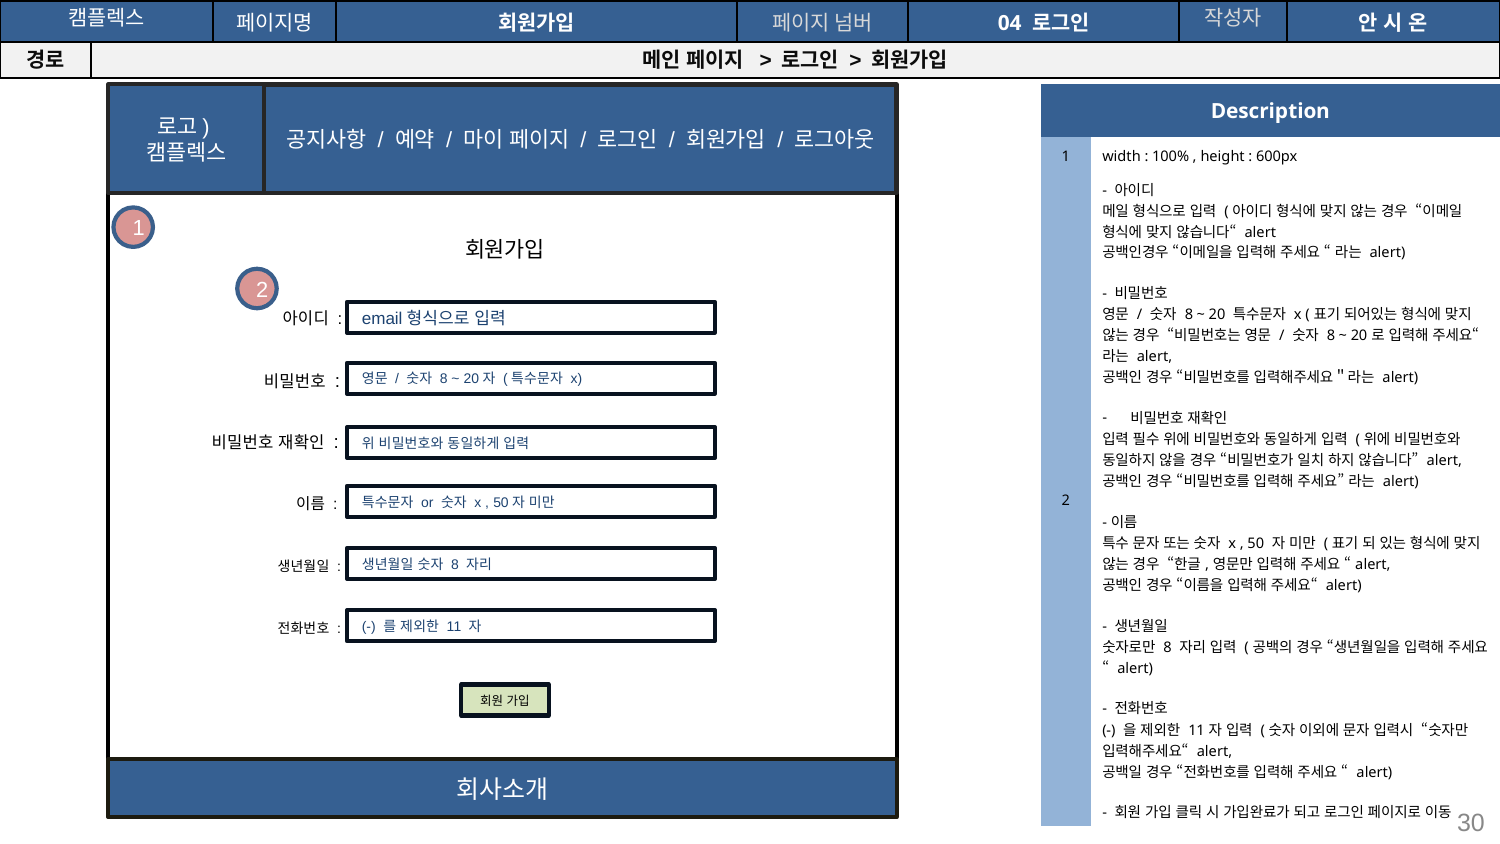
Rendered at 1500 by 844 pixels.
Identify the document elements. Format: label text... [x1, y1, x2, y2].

table_header 캠플렉스 [1, 2, 212, 41]
table_header 작성자 [1180, 2, 1286, 41]
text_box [108, 84, 897, 818]
table_header 페이지 넘버 [738, 2, 907, 41]
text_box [247, 547, 716, 584]
table_cell width : 100% , height : 600px [1091, 137, 1500, 174]
table_header 페이지명 [214, 2, 335, 41]
table_cell 경로 [1, 43, 90, 77]
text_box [256, 300, 716, 336]
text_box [247, 485, 716, 521]
table_header 안 시 온 [1288, 2, 1499, 41]
table_cell 메인 페이지 > 로그인 > 회원가입 [92, 43, 1499, 77]
table_header Description [1041, 84, 1500, 137]
table_cell - 아이디 메일 형식으로 입력 (아이디 형식에 맞지 않는 경우 “이메일 형식에 맞지 않습니다“ alert 공백인경우 “이메일을 입력해 주세요 “ 라는 alert) - 비밀번호 영문 / 숫자 8 ~ 20 특수문자 x (표기 되어있는 형식에 맞지 않는 경우 “비밀번호는 영문 / 숫자 8 ~ 20로 입력해 주세요“ 라는 alert, 공백인 경우 “비밀번호를 입력해주세요＂라는 alert) 비밀번호 재확인 입력 필수 위에 비밀번호와 동일하게 입력 (위에 비밀번호와 동일하지 않을 경우 “비밀번호가 일치 하지 않습니다” alert, 공백인 경우 “비밀번호를 입력해 주세요” 라는 alert) -이름 특수 문자 또는 숫자 x , 50 자 미만 (표기 되 있는 형식에 맞지 않는 경우 “한글,영문만 입력해 주세요 “alert, 공백인 경우 “이름을 입력해 주세요“ alert) - 생년월일 숫자로만 8 자리 입력 (공백의 경우 “생년월일을 입력해 주세요 “ alert) - 전화번호 (-) 을 제외한 11자 입력 (숫자 이외에 문자 입력시 “숫자만 입력해주세요“ alert, 공백일 경우 “전화번호를 입력해 주세요 “ alert) - 회원 가입 클릭 시 가입완료가 되고 로그인 페이지로 이동 [1091, 174, 1500, 826]
table_cell 1 [1041, 137, 1091, 174]
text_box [190, 423, 716, 459]
table_header 04 로그인 [909, 2, 1178, 41]
slide_number 30 [1149, 798, 1500, 844]
table_cell 2 [1041, 174, 1091, 826]
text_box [247, 609, 716, 646]
table_header 회원가입 [337, 2, 736, 41]
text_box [246, 362, 716, 398]
